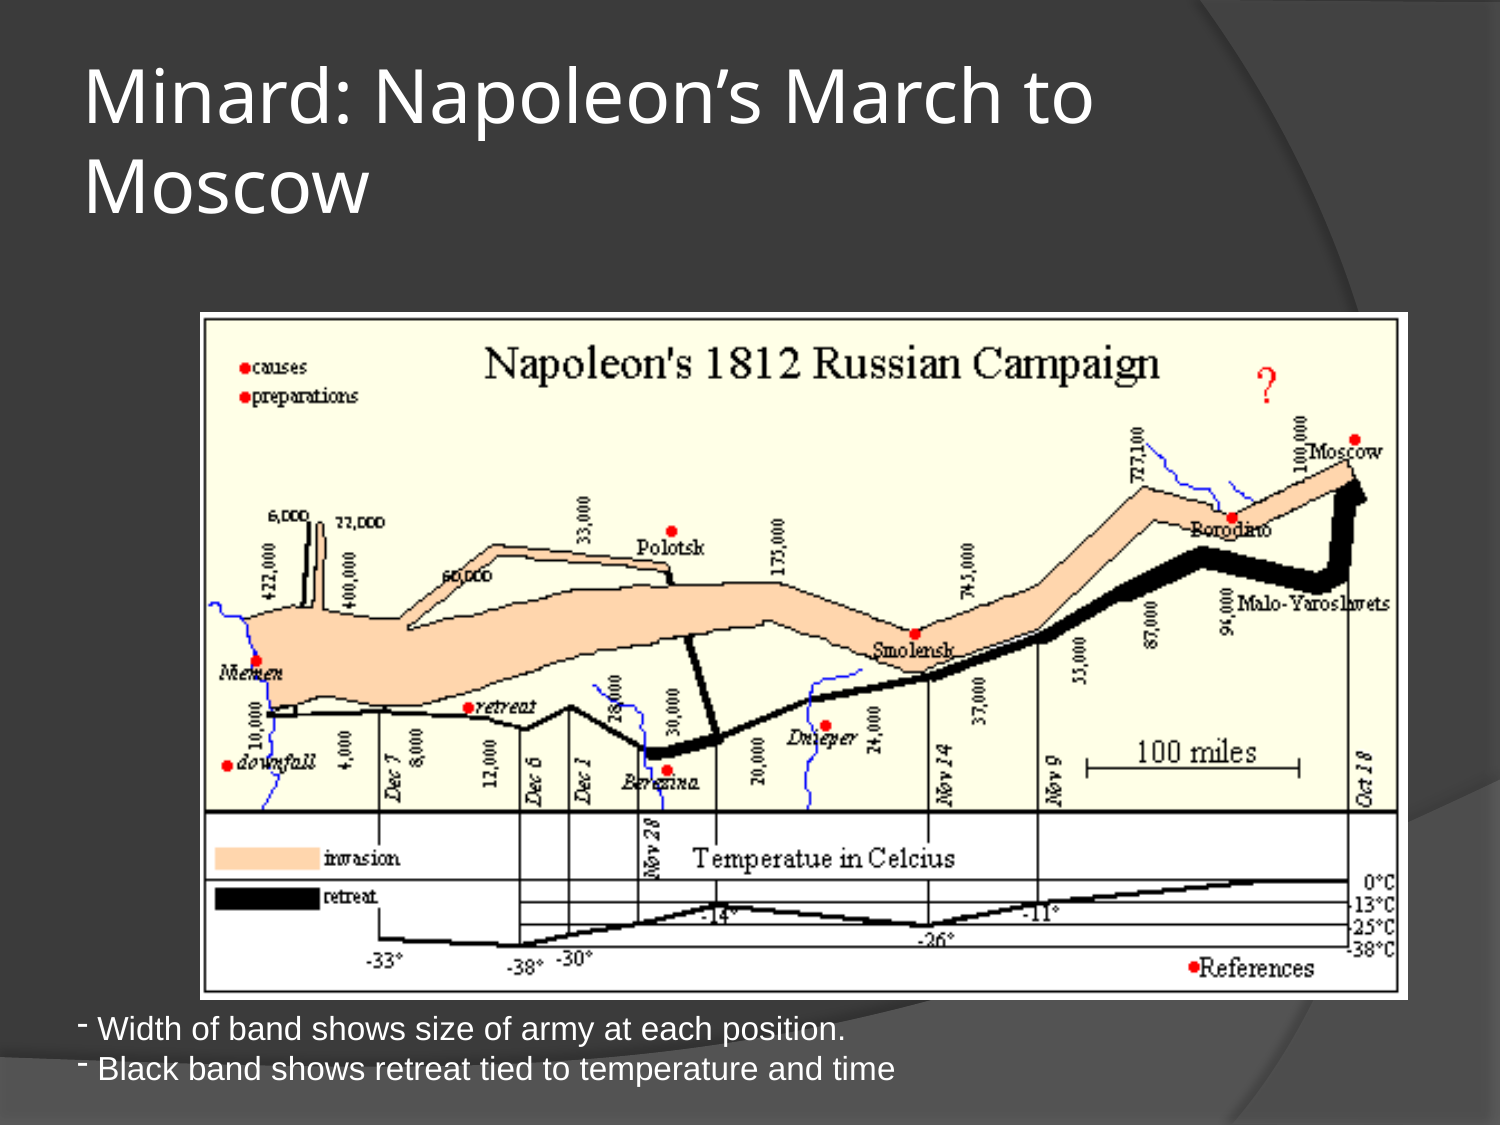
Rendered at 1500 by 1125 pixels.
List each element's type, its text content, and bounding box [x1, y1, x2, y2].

title Minard: Napoleon’s March to Moscow [75, 45, 1301, 233]
picture [199, 312, 1408, 1001]
text_box Width of band shows size of army at each position. Black band shows retreat tied to temperature and time [62, 999, 1475, 1095]
